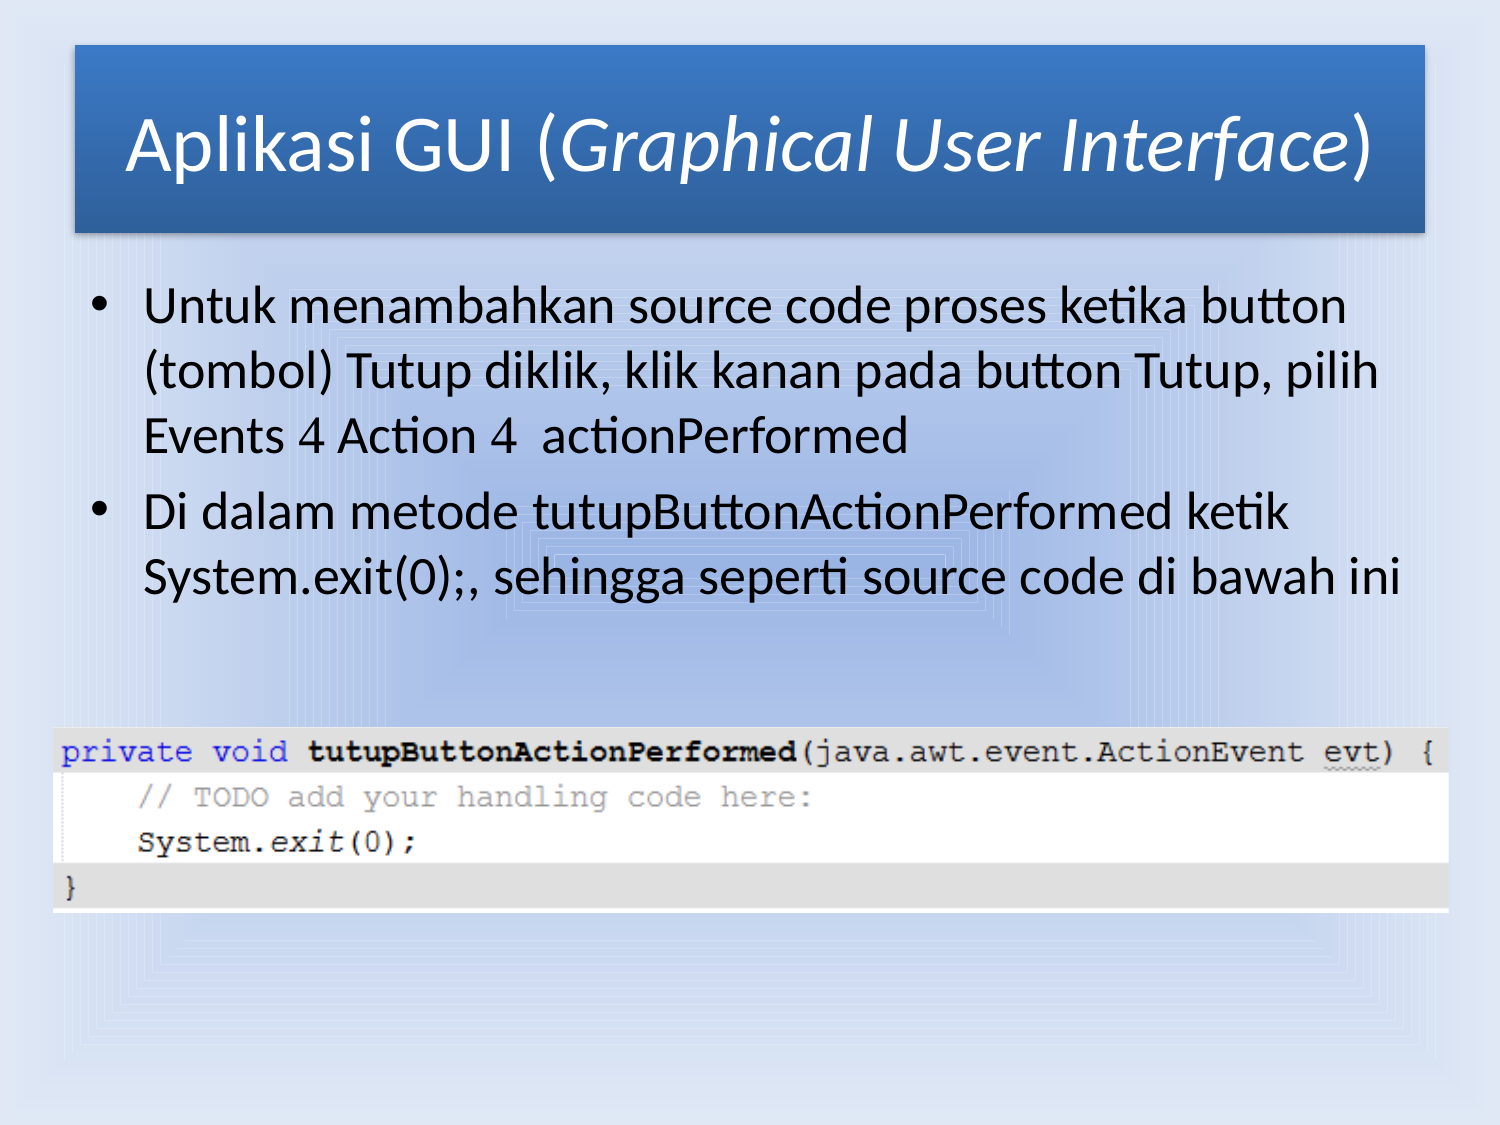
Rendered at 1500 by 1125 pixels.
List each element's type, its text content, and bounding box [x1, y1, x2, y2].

list Untuk menambahkan source code proses ketika button (tombol) Tutup diklik, klik kanan pada button Tutup, pilih Events  Action  actionPerformed Di dalam metode tutupButtonActionPerformed ketik System.exit(0);, sehingga seperti source code di bawah ini [75, 262, 1425, 669]
picture [52, 727, 1449, 914]
title Aplikasi GUI (Graphical User Interface) [75, 45, 1425, 233]
